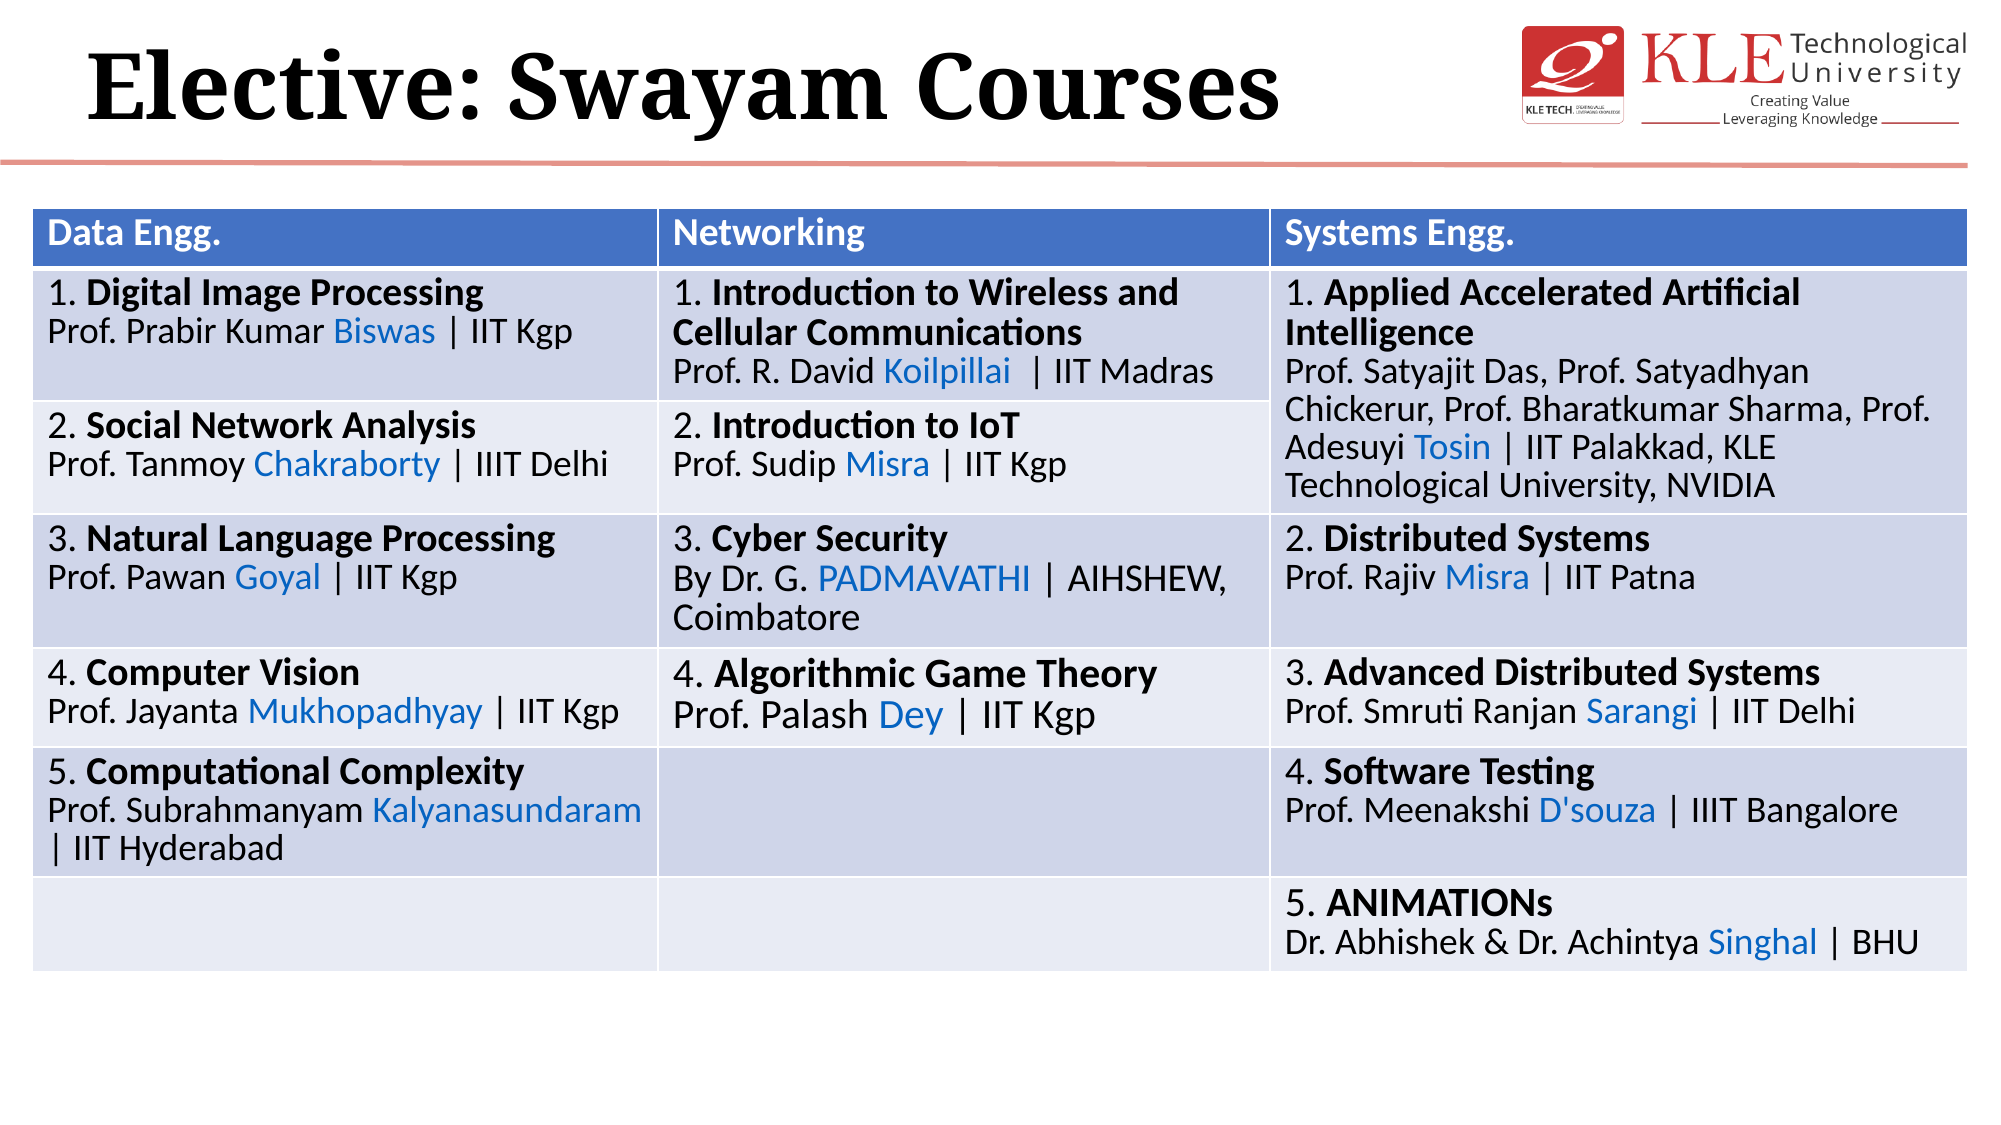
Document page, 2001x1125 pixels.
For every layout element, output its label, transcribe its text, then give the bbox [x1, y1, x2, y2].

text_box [0, 162, 1968, 166]
title Elective: Swayam Courses [71, 12, 1797, 162]
table_cell 5. Computational Complexity Prof. Subrahmanyam Kalyanasundaram | IIT Hyderabad [33, 748, 657, 876]
table_cell 1. Digital Image Processing Prof. Prabir Kumar Biswas | IIT Kgp [33, 271, 657, 400]
table_cell 5. ANIMATIONs Dr. Abhishek & Dr. Achintya Singhal | BHU [1271, 878, 1967, 971]
table_cell 3. Natural Language Processing Prof. Pawan Goyal | IIT Kgp [33, 515, 657, 647]
table_cell 2. Social Network Analysis Prof. Tanmoy Chakraborty | IIIT Delhi [33, 402, 657, 513]
table_cell [33, 878, 657, 971]
table_cell 2. Distributed Systems Prof. Rajiv Misra | IIT Patna [1271, 515, 1967, 647]
table_cell 1. Applied Accelerated Artificial Intelligence Prof. Satyajit Das, Prof. Satyadhyan Chickerur, Prof. Bharatkumar Sharma, Prof. Adesuyi Tosin | IIT Palakkad, KLE Technological University, NVIDIA [1271, 271, 1967, 513]
table_cell 4. Computer Vision Prof. Jayanta Mukhopadhyay | IIT Kgp [33, 649, 657, 746]
table_header Networking [659, 209, 1269, 266]
table_cell 1. Introduction to Wireless and Cellular Communications Prof. R. David Koilpillai | IIT Madras [659, 271, 1269, 400]
table_cell [659, 748, 1269, 876]
table_header Systems Engg. [1271, 209, 1967, 266]
table_cell 3. Advanced Distributed Systems Prof. Smruti Ranjan Sarangi | IIT Delhi [1271, 649, 1967, 746]
table_cell 2. Introduction to IoT Prof. Sudip Misra | IIT Kgp [659, 402, 1269, 513]
table_cell 4. Algorithmic Game Theory Prof. Palash Dey | IIT Kgp [659, 649, 1269, 746]
table_cell [659, 878, 1269, 971]
table_cell 3. Cyber Security By Dr. G. PADMAVATHI | AIHSHEW, Coimbatore [659, 515, 1269, 647]
table_cell 4. Software Testing Prof. Meenakshi D'souza | IIIT Bangalore [1271, 748, 1967, 876]
picture [1522, 20, 1968, 127]
table_header Data Engg. [33, 209, 657, 266]
